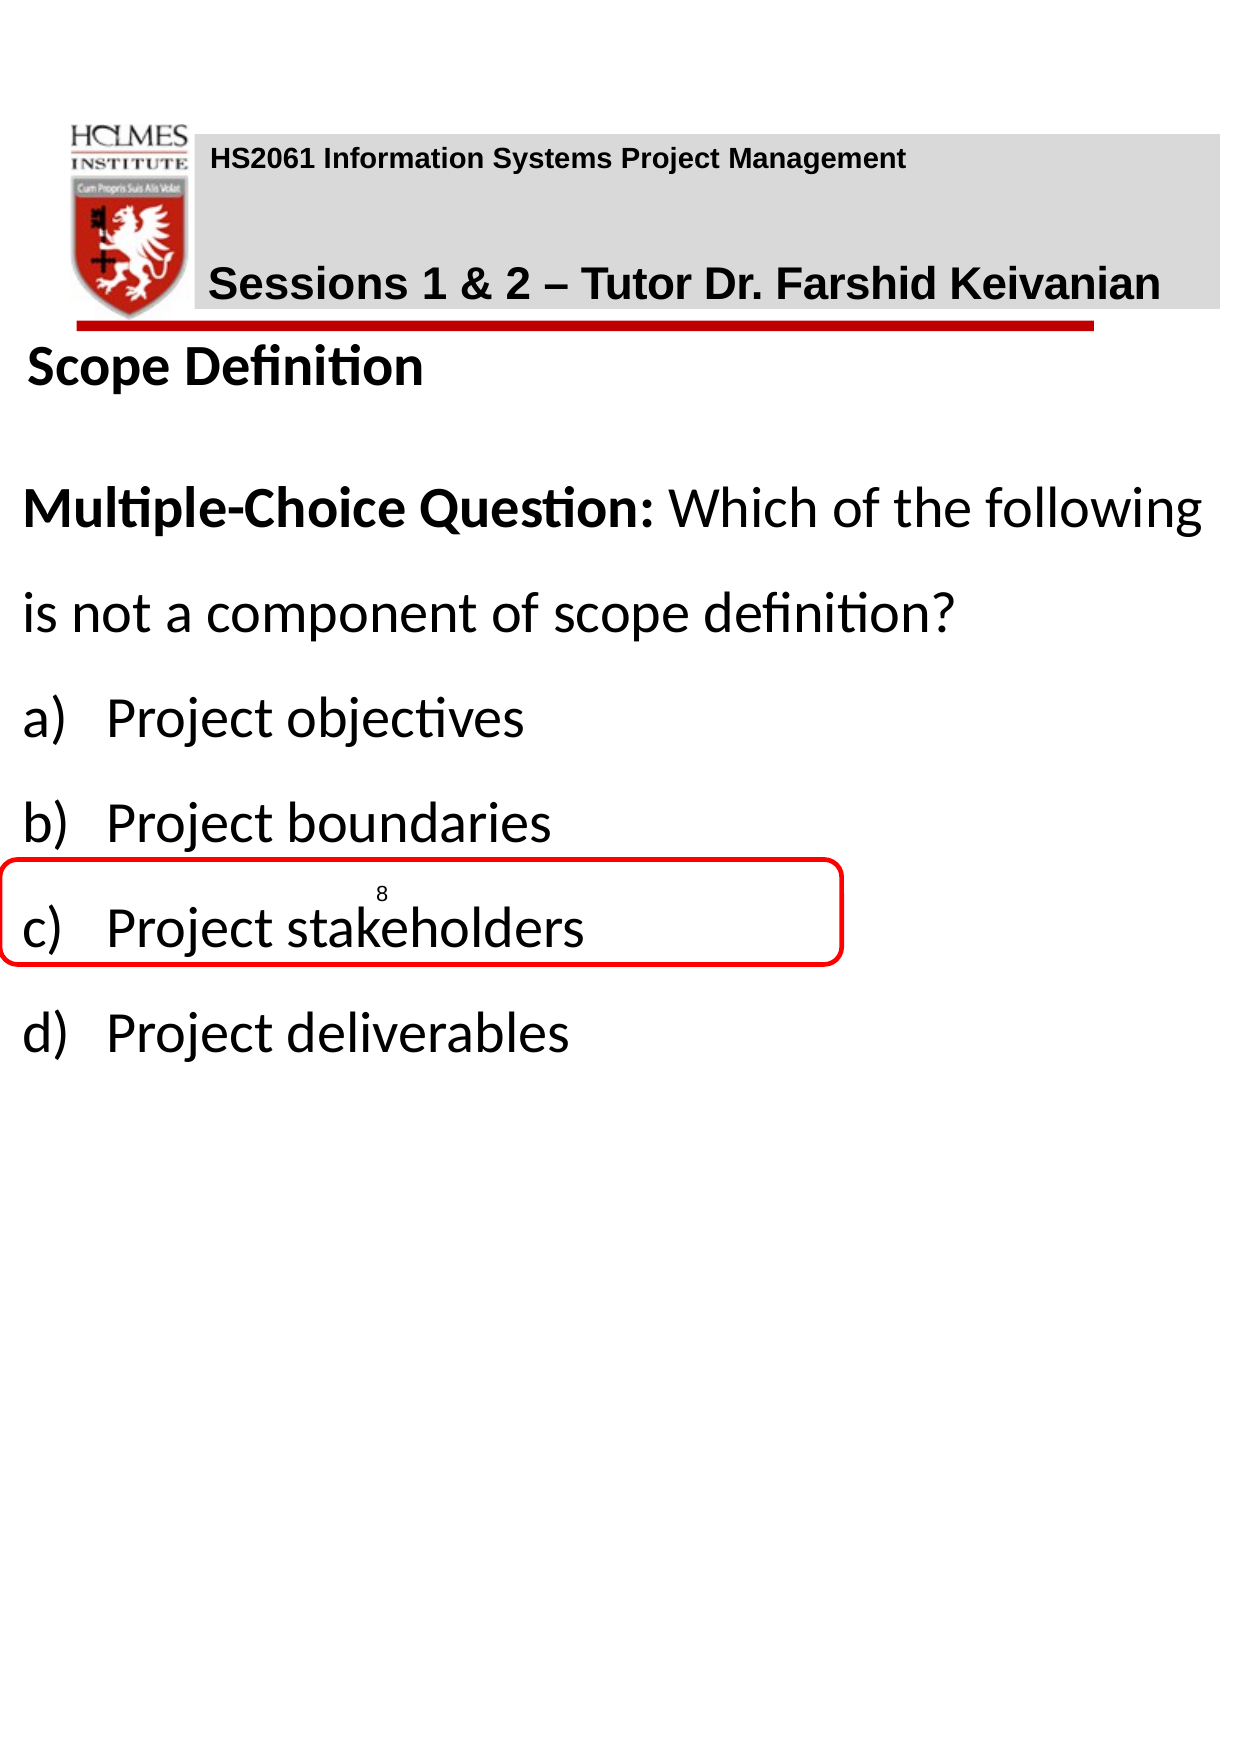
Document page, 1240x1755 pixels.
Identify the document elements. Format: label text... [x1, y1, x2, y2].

text_box HS2061 Information Systems Project Management Sessions 1 & 2 – Tutor Dr. Farshid Keivanian [1098, 134, 1220, 309]
text_box Scope Definition [0, 319, 1240, 405]
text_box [70, 123, 1095, 332]
text_box [0, 857, 844, 967]
text_box Multiple-Choice Question: Which of the following is not a component of scope definition? Project objectives Project boundaries Project stakeholders Project deliverables [7, 427, 1240, 1072]
